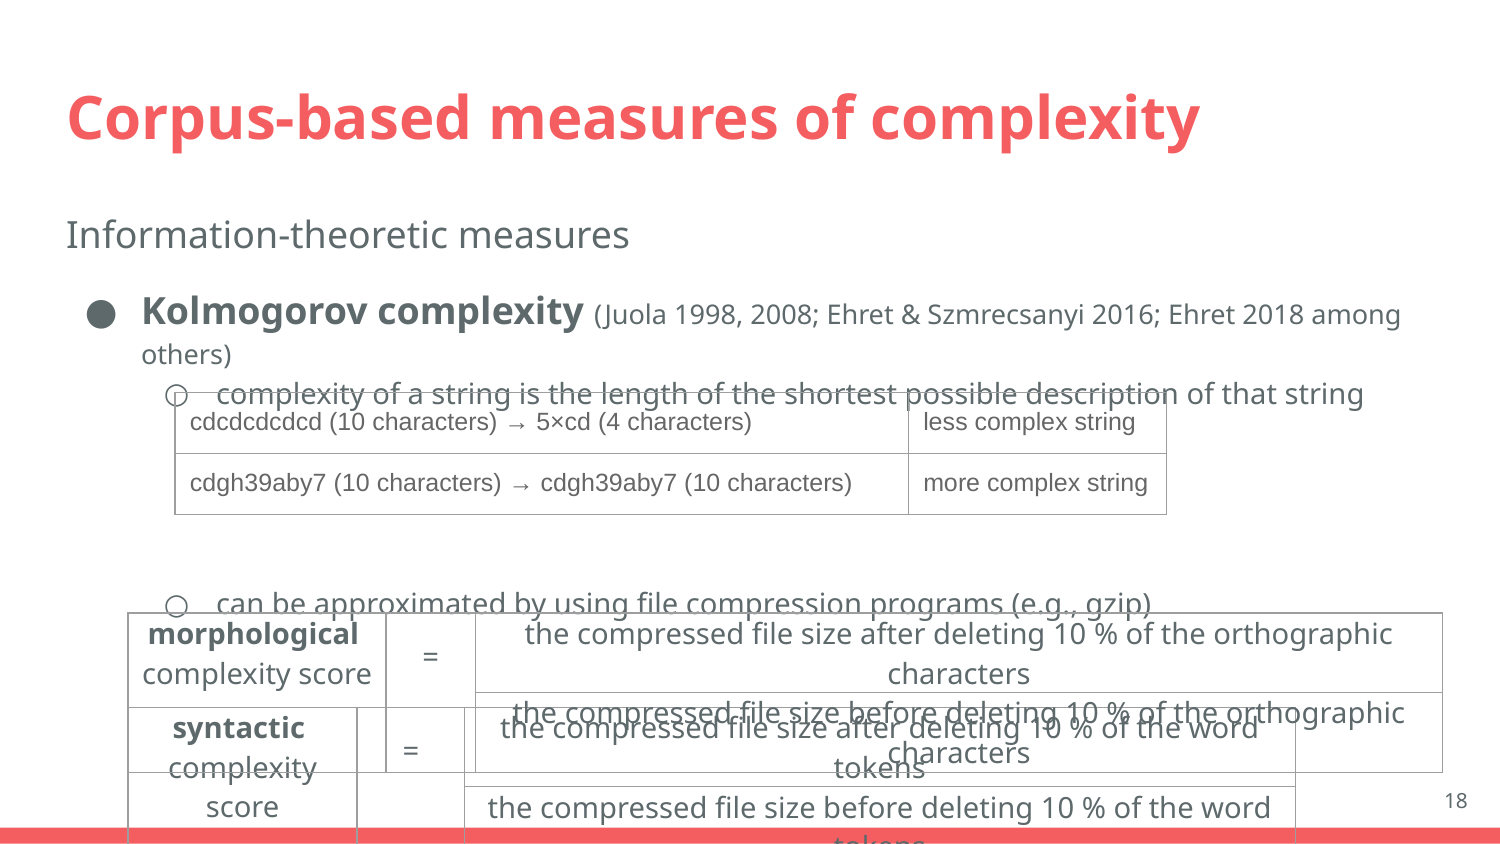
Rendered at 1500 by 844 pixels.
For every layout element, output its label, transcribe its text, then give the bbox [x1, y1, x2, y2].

table_header cdcdcdcdcd (10 characters) → 5×cd (4 characters) [176, 393, 908, 453]
table_cell the compressed file size before deleting 10 % of the word tokens [465, 787, 1295, 844]
table_cell more complex string [909, 454, 1166, 514]
table_header = [358, 773, 464, 844]
table_cell cdgh39aby7 (10 characters) → cdgh39aby7 (10 characters) [176, 454, 908, 514]
table_header the compressed file size after deleting 10 % of the orthographic characters [476, 614, 1442, 692]
table_header = [387, 614, 475, 772]
title Corpus-based measures of complexity [51, 64, 1449, 167]
table_header less complex string [909, 393, 1166, 453]
table_header syntactic complexity score [129, 773, 356, 844]
table_header the compressed file size after deleting 10 % of the word tokens [465, 773, 1295, 786]
table_header morphological complexity score [129, 614, 385, 772]
list Information-theoretic measures Kolmogorov complexity (Juola 1998, 2008; Ehret & Szmrecsanyi 2016; Ehret 2018 among others) complexity of a string is the length of the shortest possible description of that string can be approximated by using file compression programs (e.g., gzip) [51, 189, 1449, 801]
slide_number 18 [1392, 767, 1483, 833]
table_cell the compressed file size before deleting 10 % of the orthographic characters [476, 693, 1442, 772]
